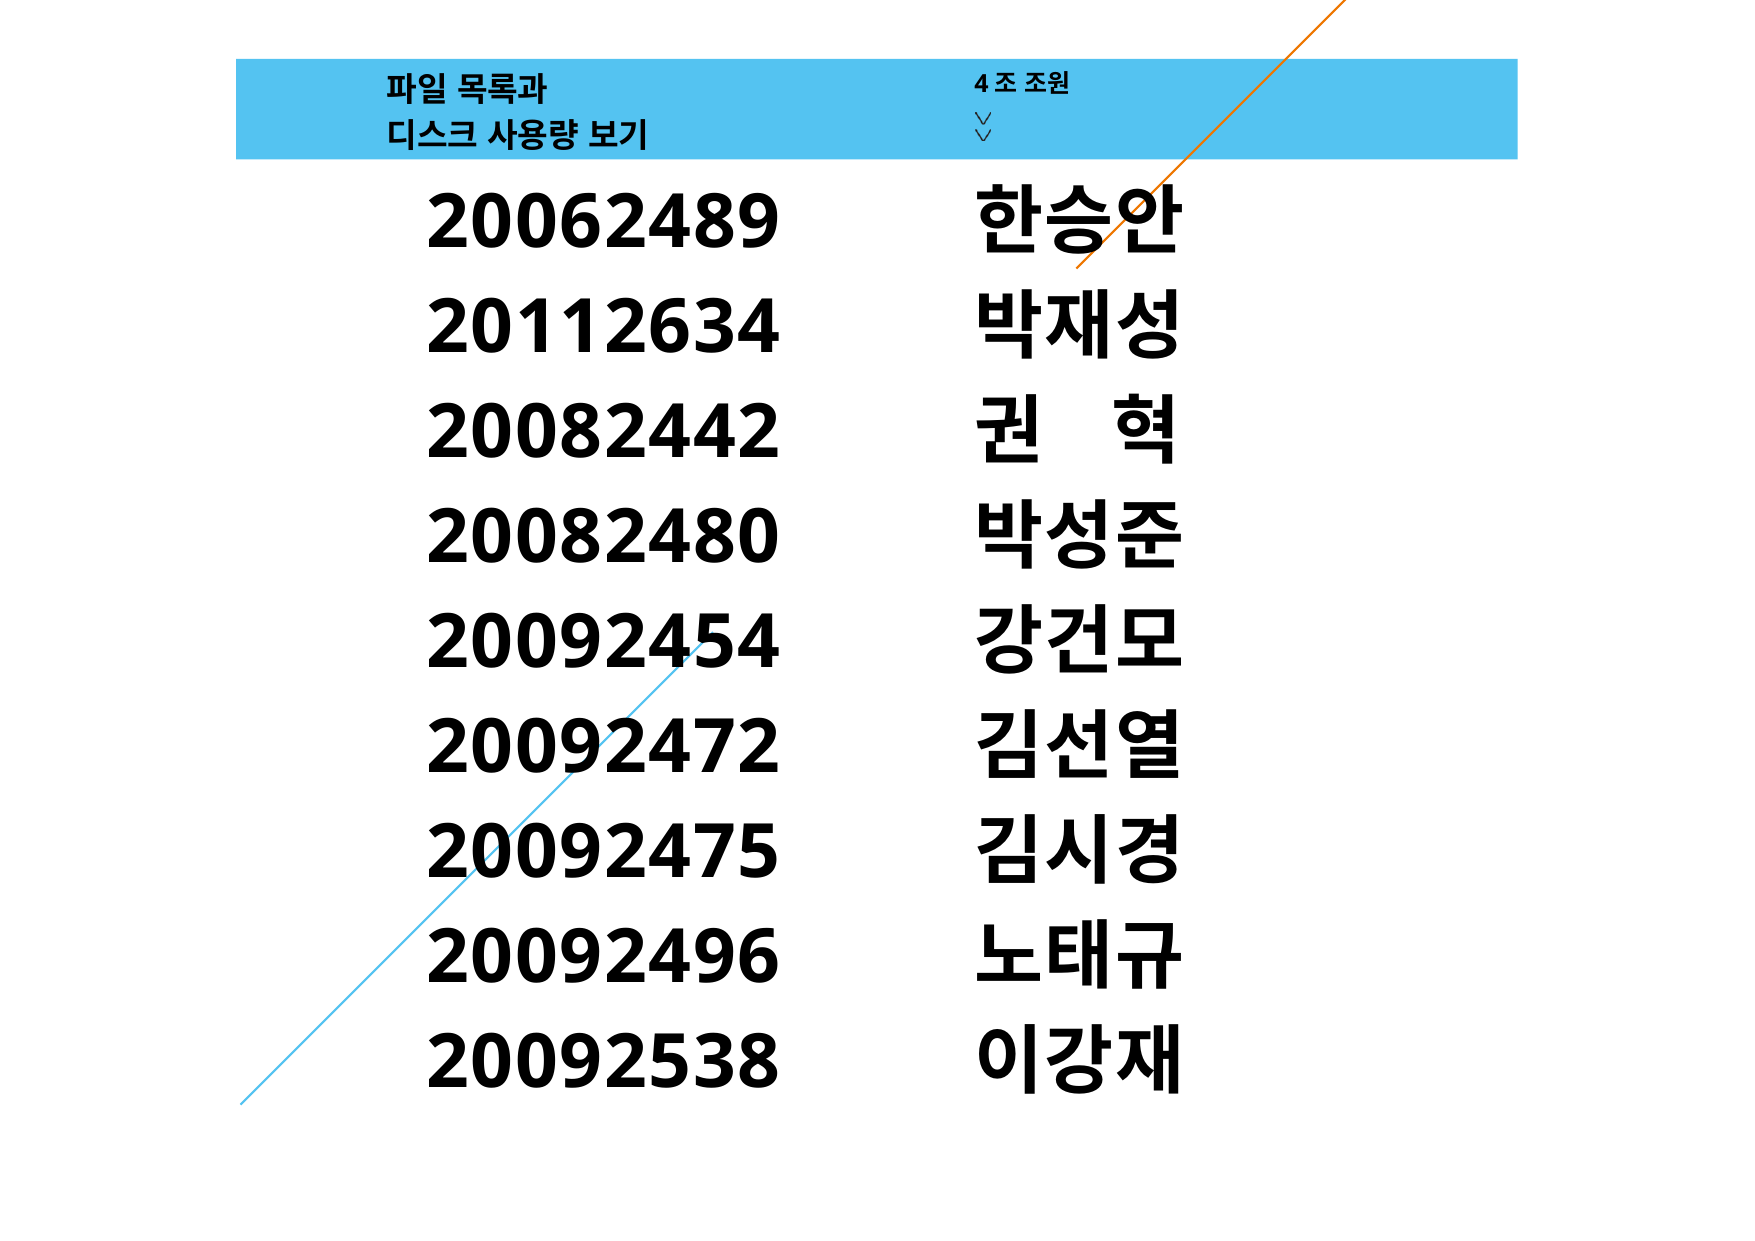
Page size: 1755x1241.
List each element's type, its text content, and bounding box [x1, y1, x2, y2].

picture [975, 112, 991, 141]
list 4조 조원 [974, 67, 1516, 110]
list 20062489 20112634 20082442 20082480 20092454 20092472 20092475 20092496 20092538 [233, 194, 975, 1081]
list 파일 목록과 디스크 사용량 보기 [386, 67, 801, 110]
list 한승안 박재성 권 혁 박성준 강건모 김선열 김시경 노태규 이강재 [975, 194, 1516, 1081]
